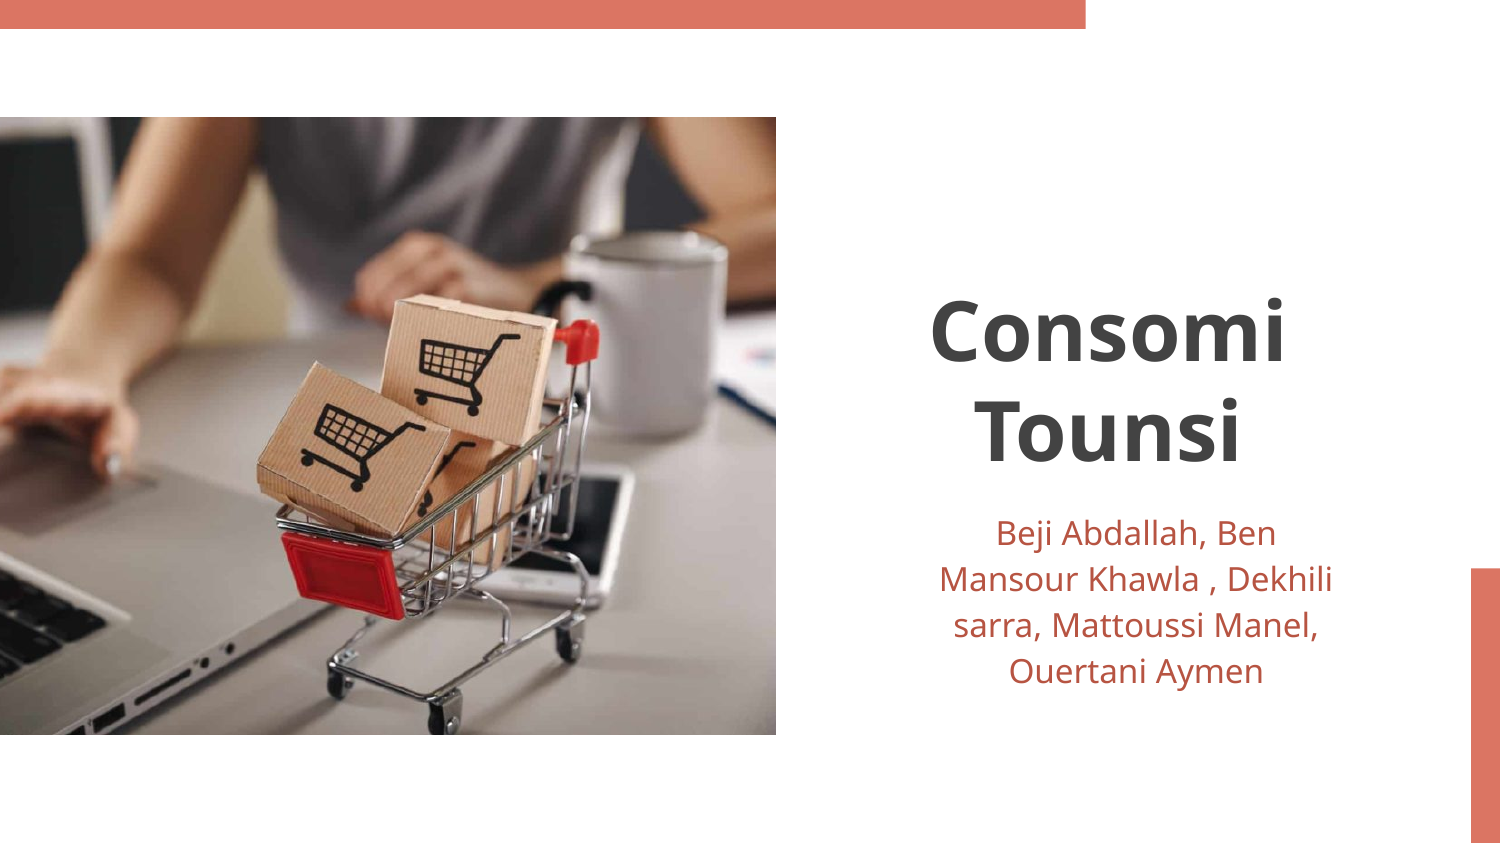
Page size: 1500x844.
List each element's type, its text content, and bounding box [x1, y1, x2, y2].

picture [0, 116, 776, 735]
subtitle Beji Abdallah, Ben Mansour Khawla , Dekhili sarra, Mattoussi Manel, Ouertani Aymen [909, 491, 1364, 712]
title Consomi Tounsi [846, 261, 1355, 494]
